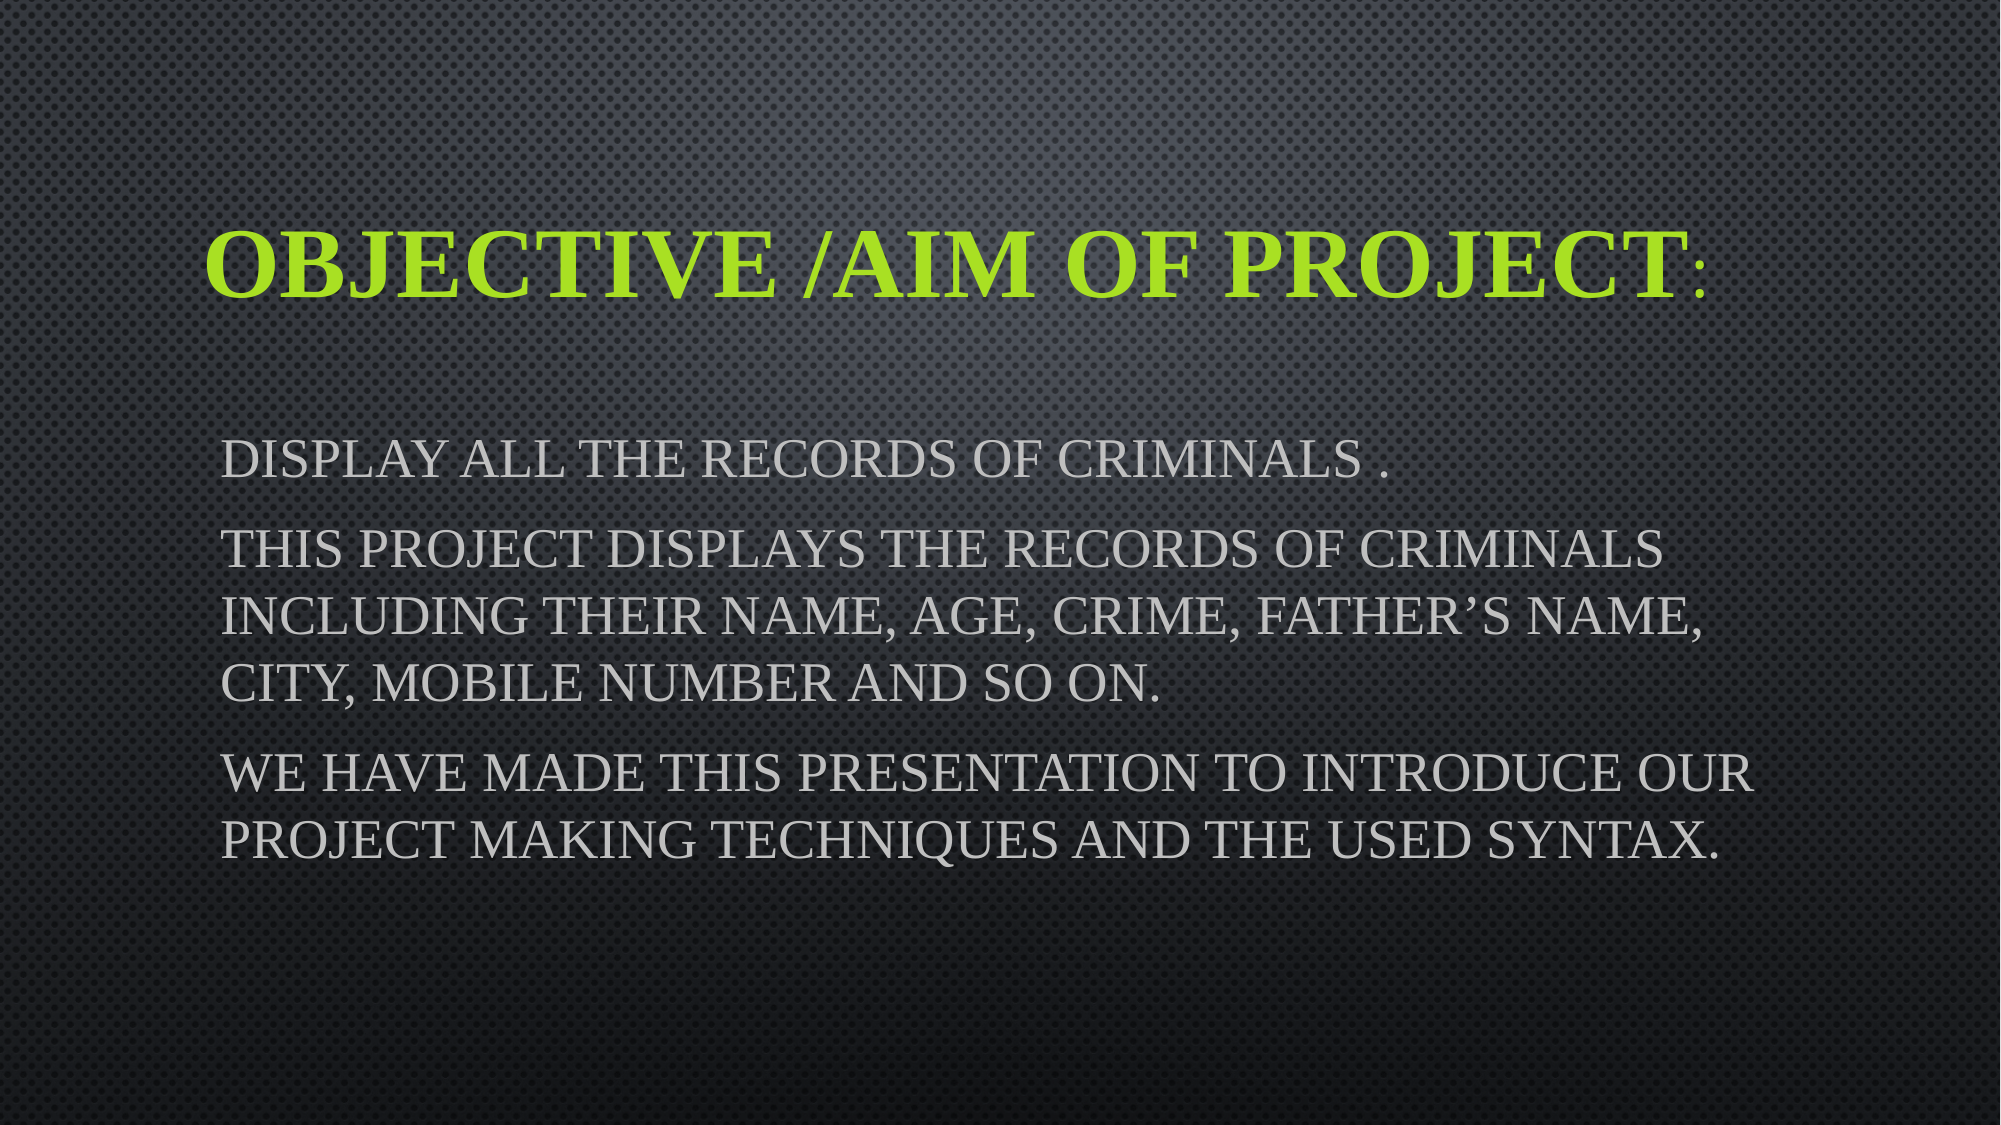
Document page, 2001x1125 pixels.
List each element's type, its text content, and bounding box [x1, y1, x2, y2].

list Display all the records of criminals . This project displays the records of criminals including their name, age, crime, father’s name, city, mobile number and so on. We have made this presentation to introduce our project making techniques and the used syntax. [205, 414, 1831, 927]
title OBJECTIVE /AIM OF PROJECT: [187, 101, 1813, 414]
